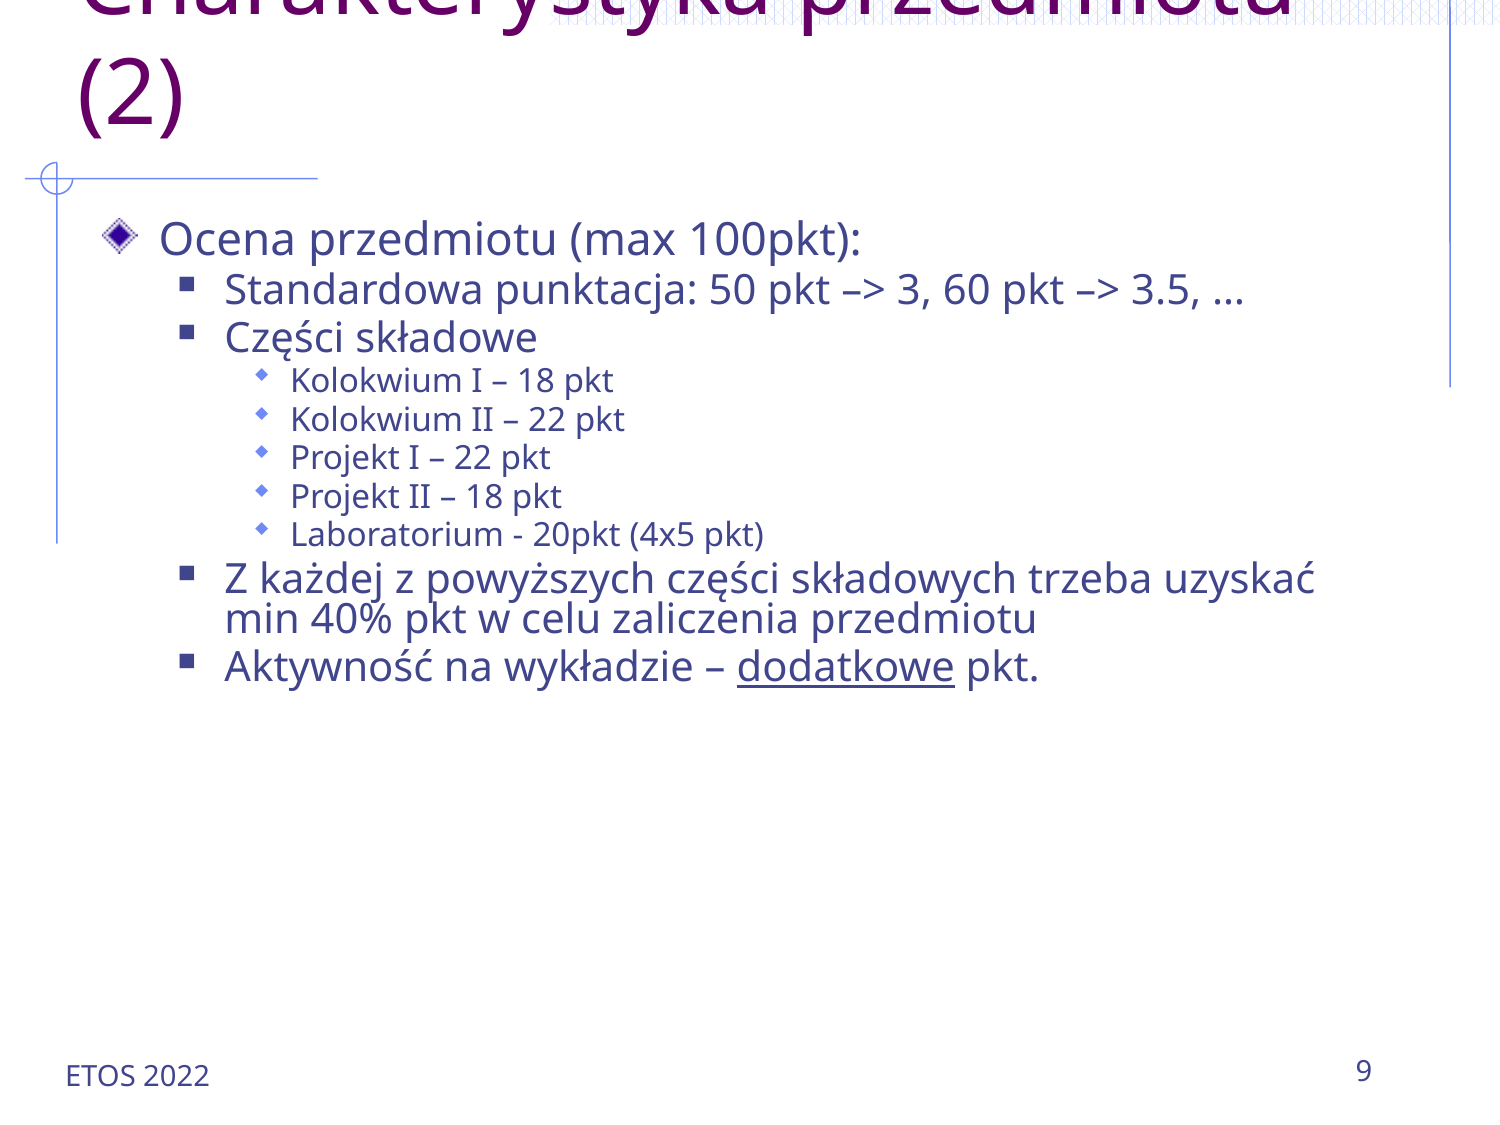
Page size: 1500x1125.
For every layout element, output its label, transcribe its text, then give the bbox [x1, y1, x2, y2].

title Charakterystyka przedmiotu (2) [62, 37, 1425, 150]
slide_number 9 [1074, 1025, 1388, 1100]
list Ocena przedmiotu (max 100pkt): Standardowa punktacja: 50 pkt –> 3, 60 pkt –> 3.5, … Części składowe Kolokwium I – 18 pkt Kolokwium II – 22 pkt Projekt I – 22 pkt Projekt II – 18 pkt Laboratorium - 20pkt (4x5 pkt) Z każdej z powyższych części składowych trzeba uzyskać min 40% pkt w celu zaliczenia przedmiotu Aktywność na wykładzie – dodatkowe pkt. [87, 212, 1413, 988]
picture [102, 218, 138, 254]
slide_number ETOS 2022 [50, 1025, 363, 1100]
